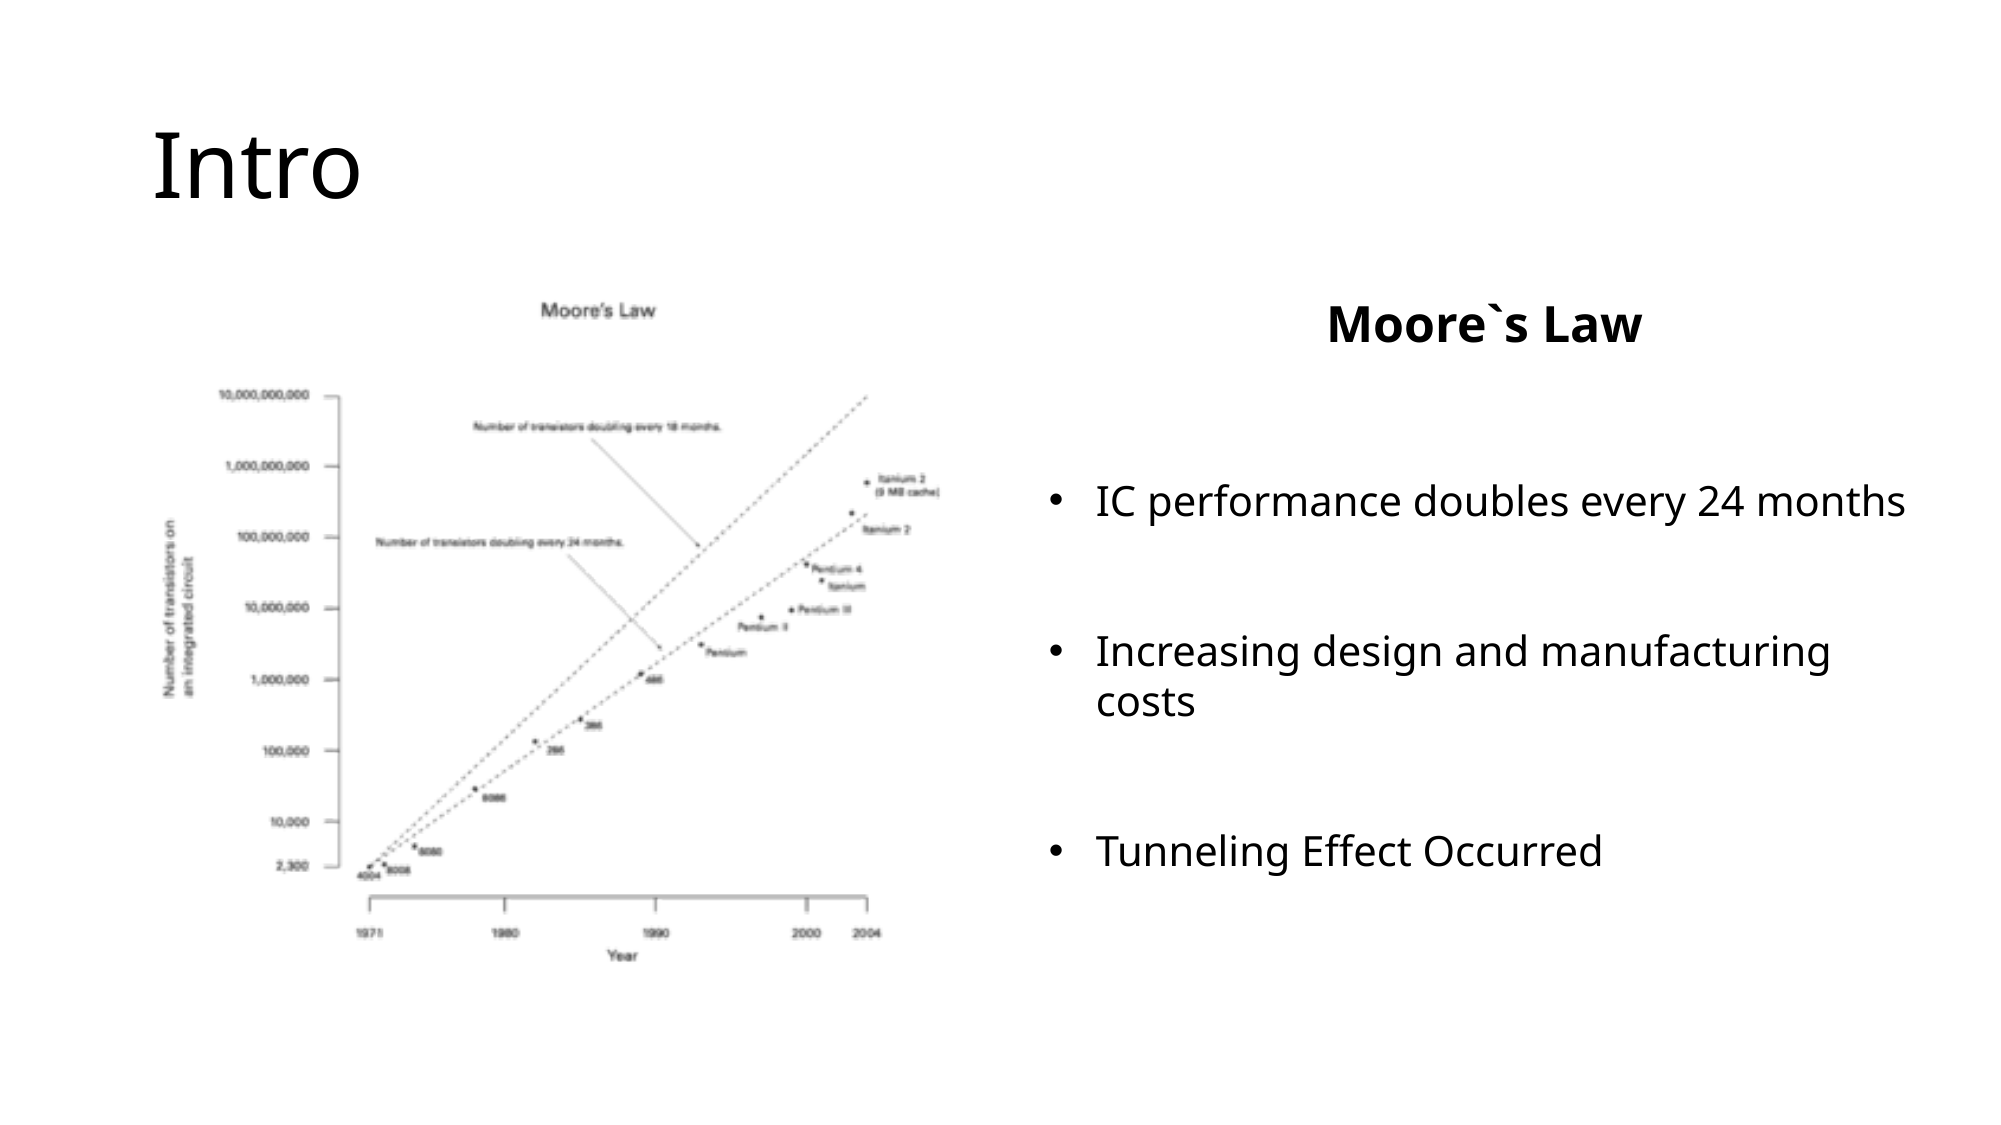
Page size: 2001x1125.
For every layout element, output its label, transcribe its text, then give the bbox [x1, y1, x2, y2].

text_box IC performance doubles every 24 months Increasing design and manufacturing costs Tunneling Effect Occurred [1034, 467, 1947, 1033]
picture [137, 277, 966, 988]
text_box Moore`s Law [1057, 285, 1913, 360]
title Intro [137, 59, 1863, 278]
